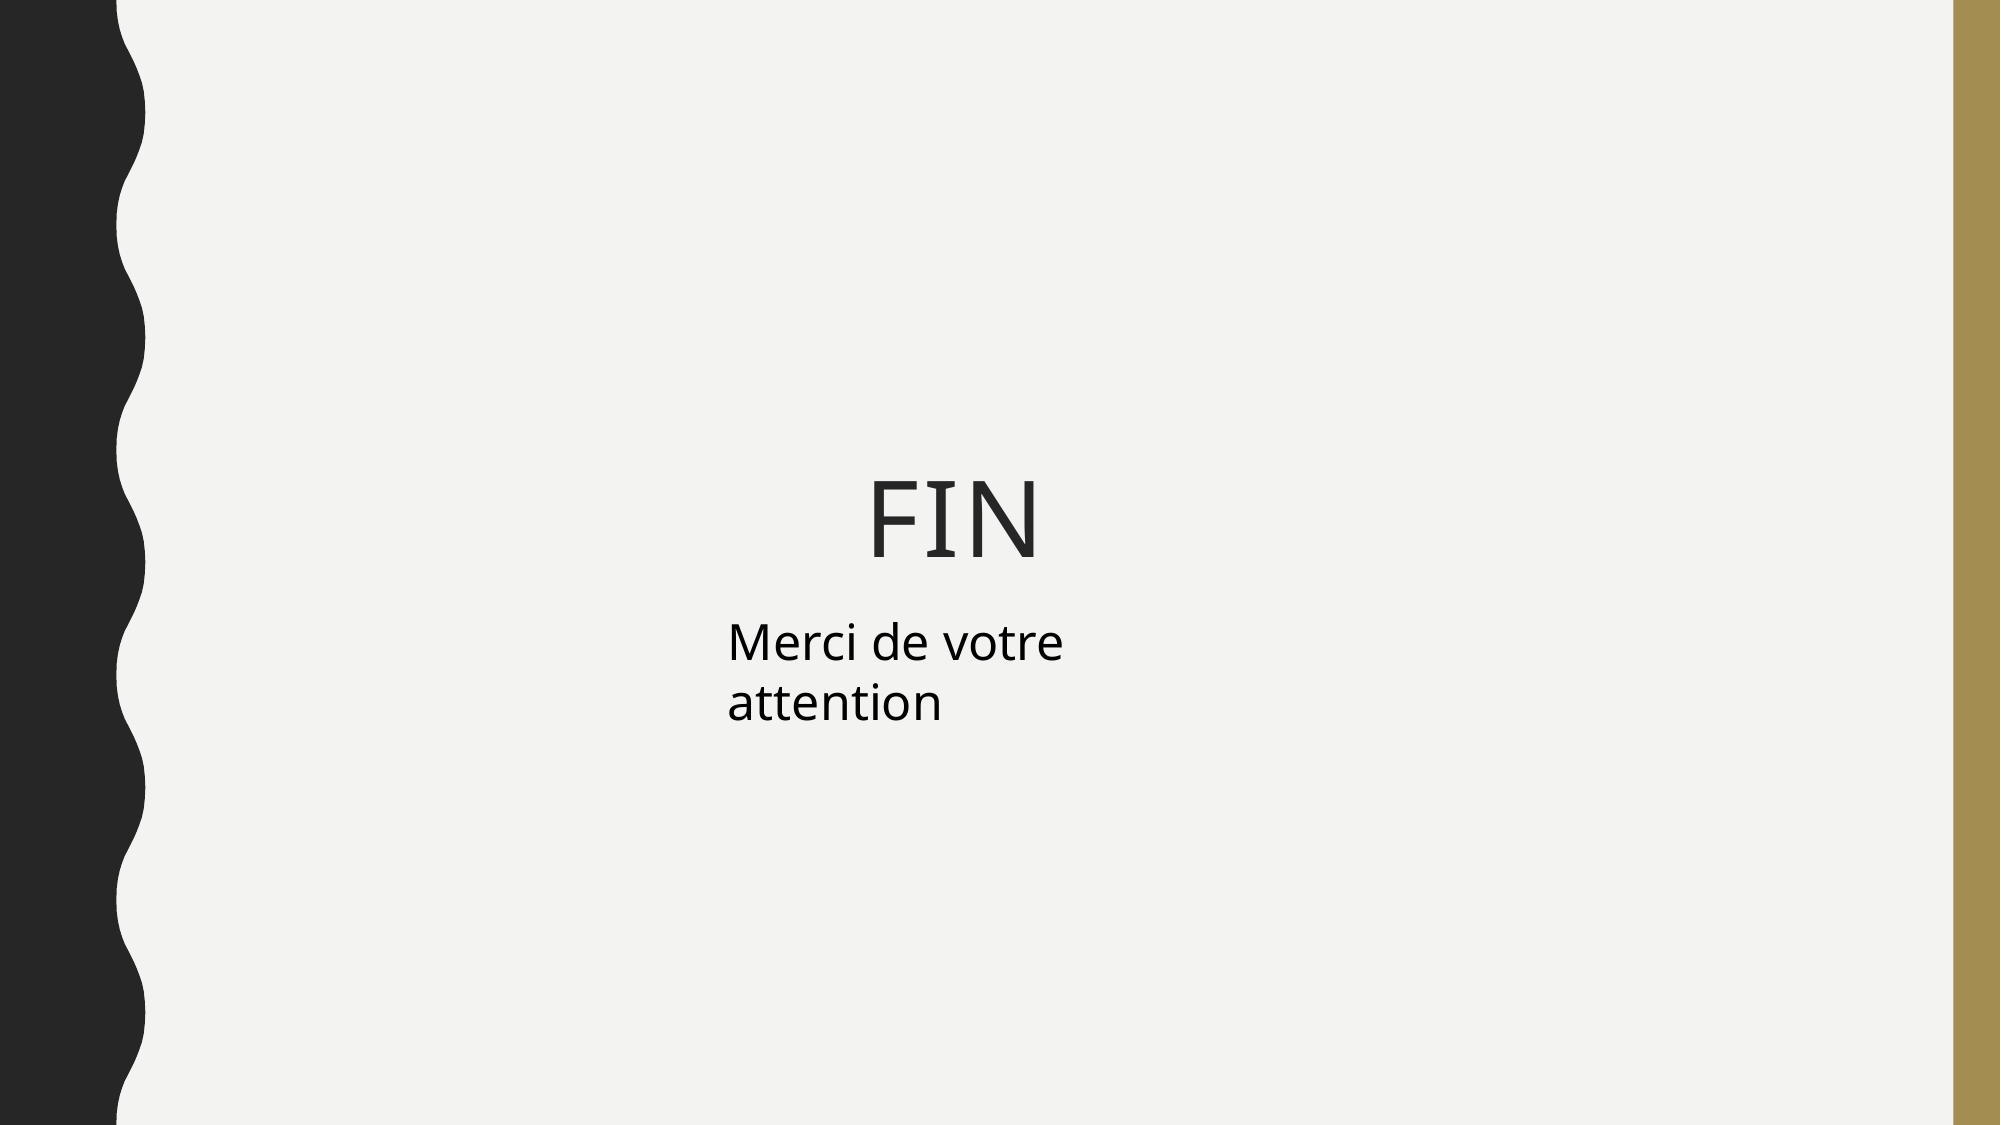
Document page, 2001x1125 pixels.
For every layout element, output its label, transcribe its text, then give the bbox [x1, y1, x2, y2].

title FIN [119, 457, 1790, 703]
text_box Merci de votre attention [713, 602, 1287, 738]
